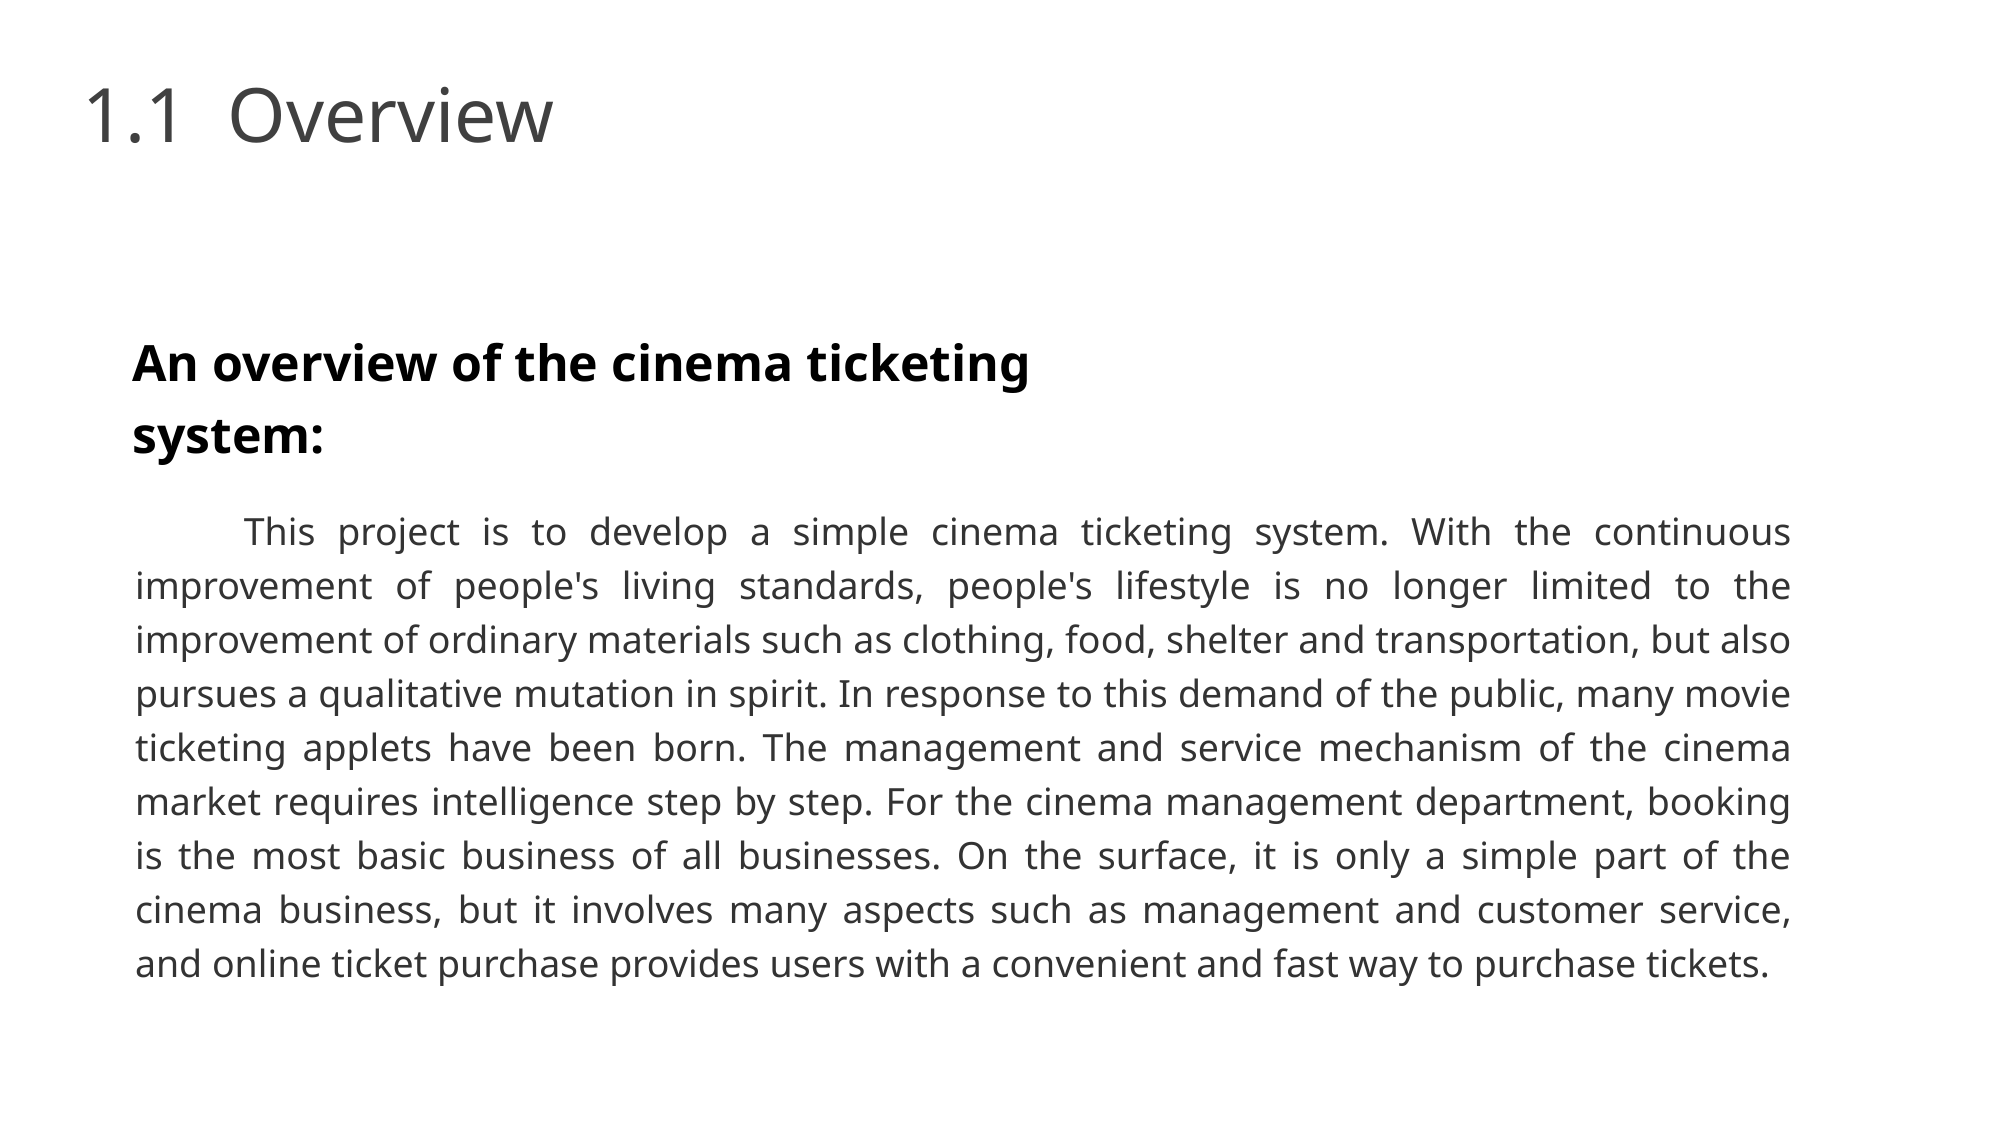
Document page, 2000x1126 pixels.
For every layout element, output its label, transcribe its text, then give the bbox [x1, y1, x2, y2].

text_box This project is to develop a simple cinema ticketing system. With the continuous improvement of people's living standards, people's lifestyle is no longer limited to the improvement of ordinary materials such as clothing, food, shelter and transportation, but also pursues a qualitative mutation in spirit. In response to this demand of the public, many movie ticketing applets have been born. The management and service mechanism of the cinema market requires intelligence step by step. For the cinema management department, booking is the most basic business of all businesses. On the surface, it is only a simple part of the cinema business, but it involves many aspects such as management and customer service, and online ticket purchase provides users with a convenient and fast way to purchase tickets. [119, 491, 1808, 993]
text_box An overview of the cinema ticketing system: [117, 311, 1177, 471]
text_box [30, 4, 656, 174]
text_box 1.1 Overview [48, 41, 717, 165]
